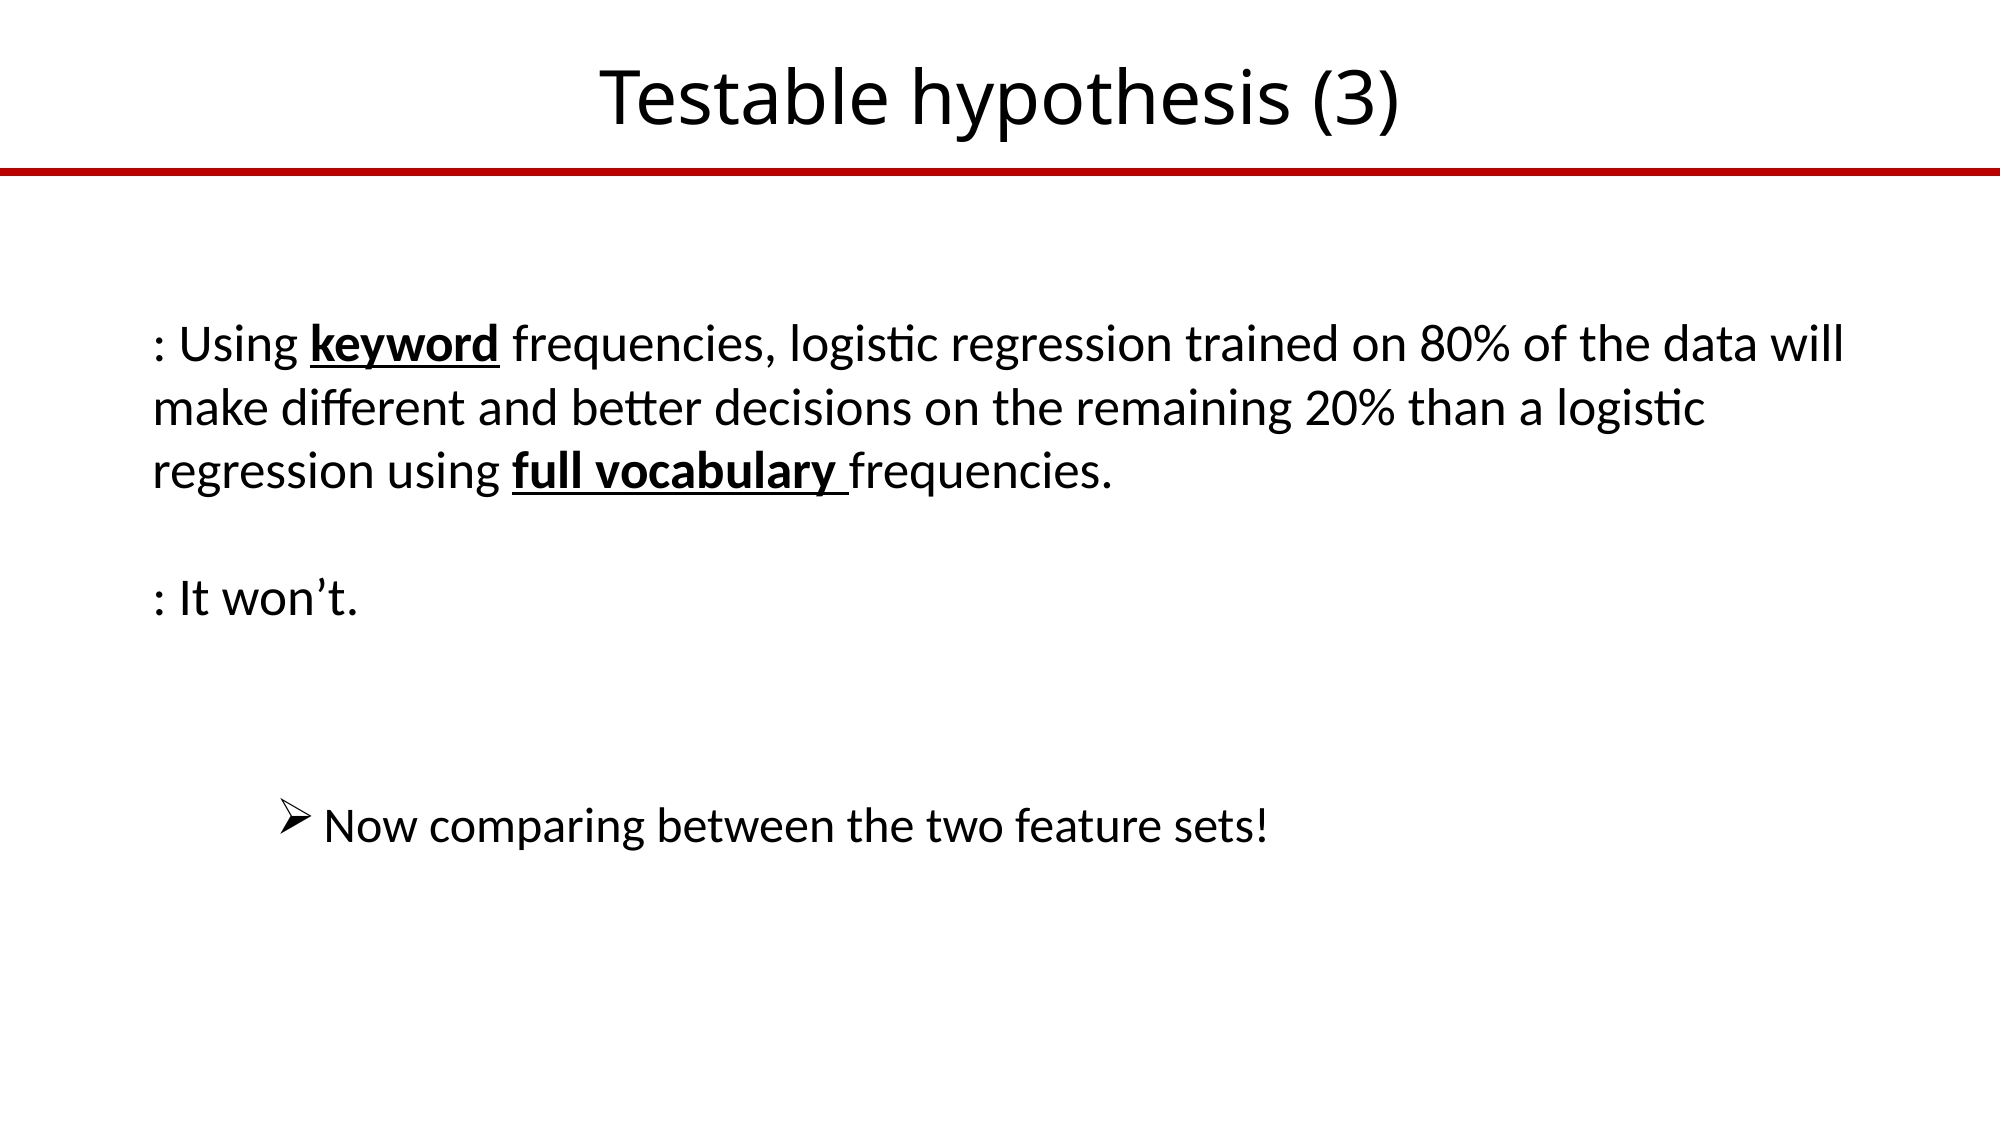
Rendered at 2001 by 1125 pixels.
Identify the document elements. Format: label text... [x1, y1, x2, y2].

title Testable hypothesis (3) [137, 50, 1863, 150]
text_box Now comparing between the two feature sets! [262, 785, 1818, 861]
